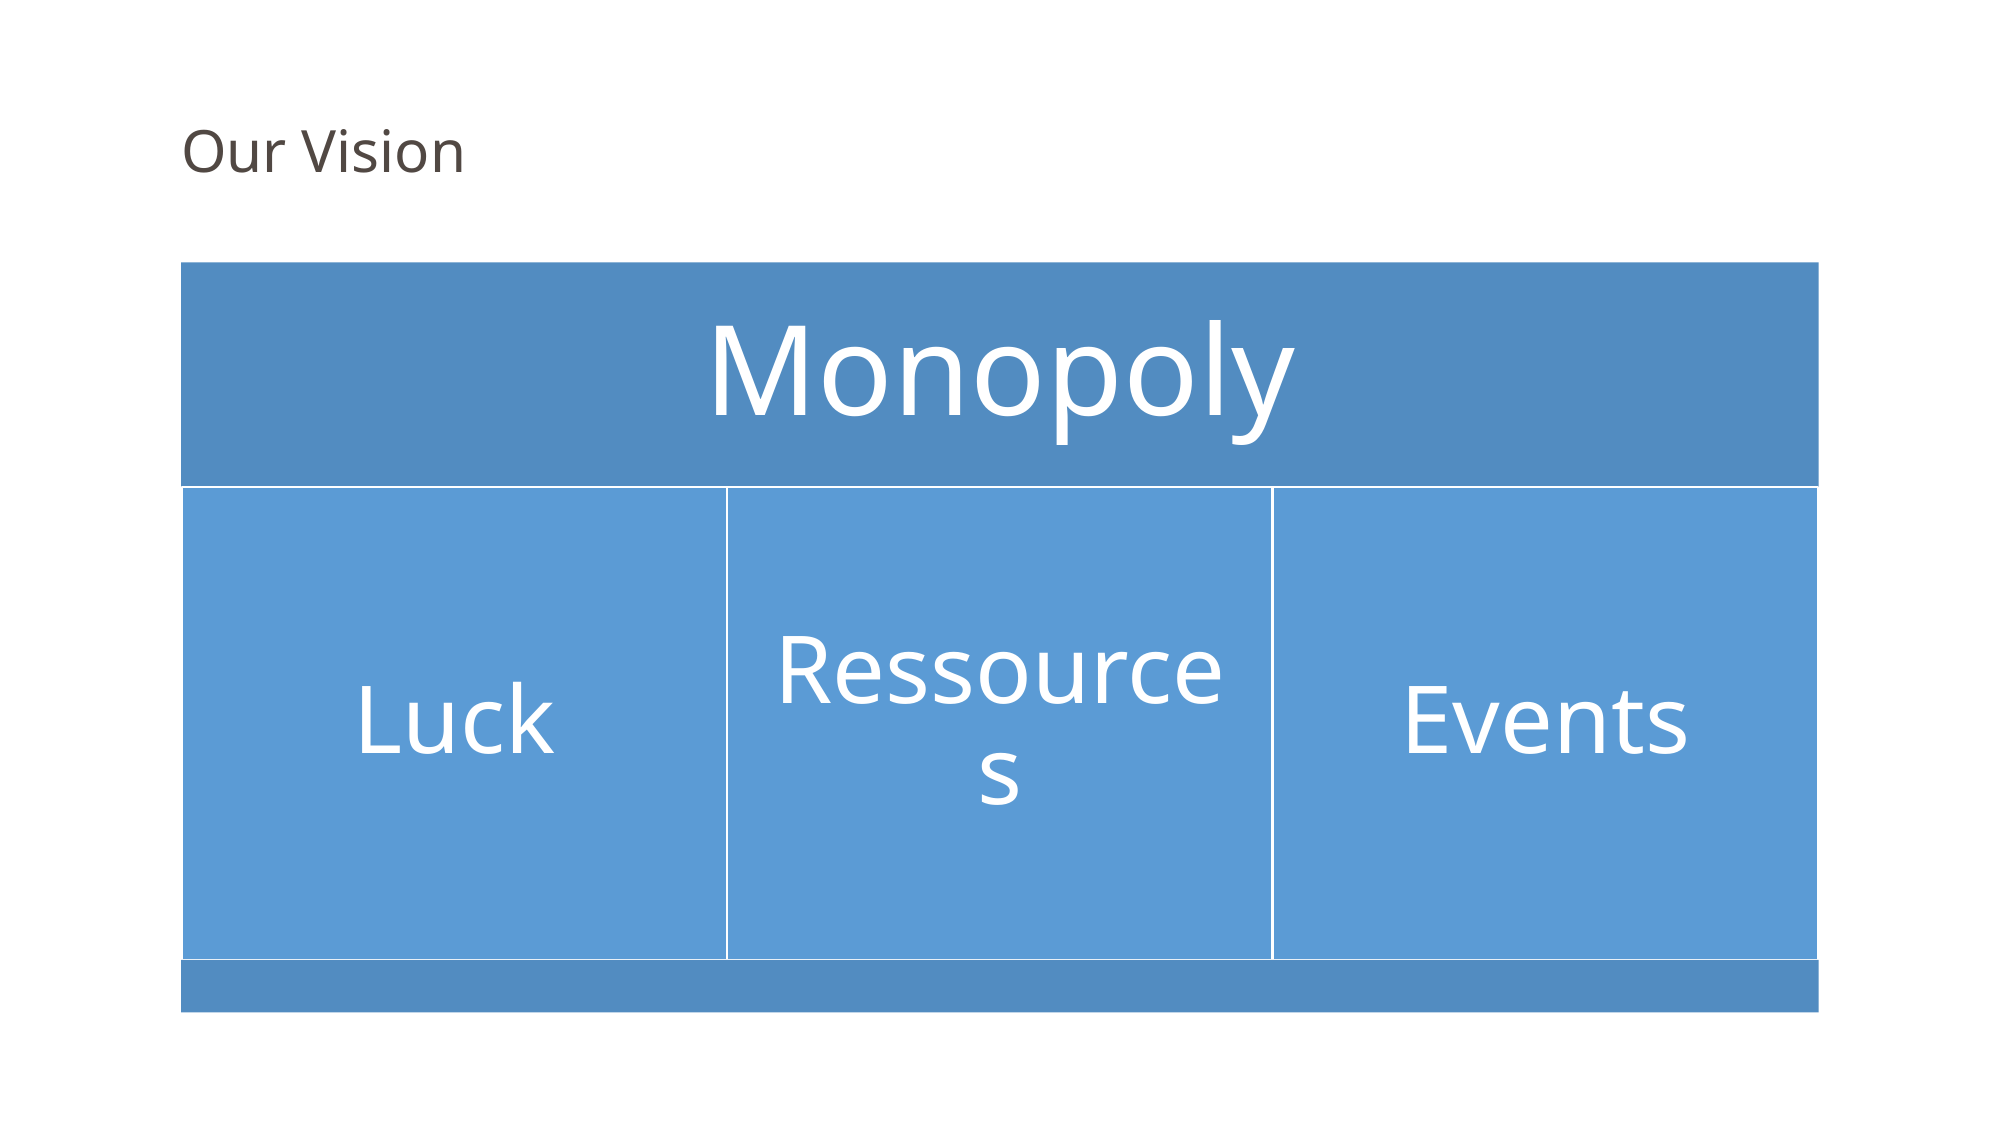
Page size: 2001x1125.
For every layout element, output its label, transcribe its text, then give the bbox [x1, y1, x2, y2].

text_box Our Vision [181, 12, 1819, 193]
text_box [181, 262, 1819, 1013]
